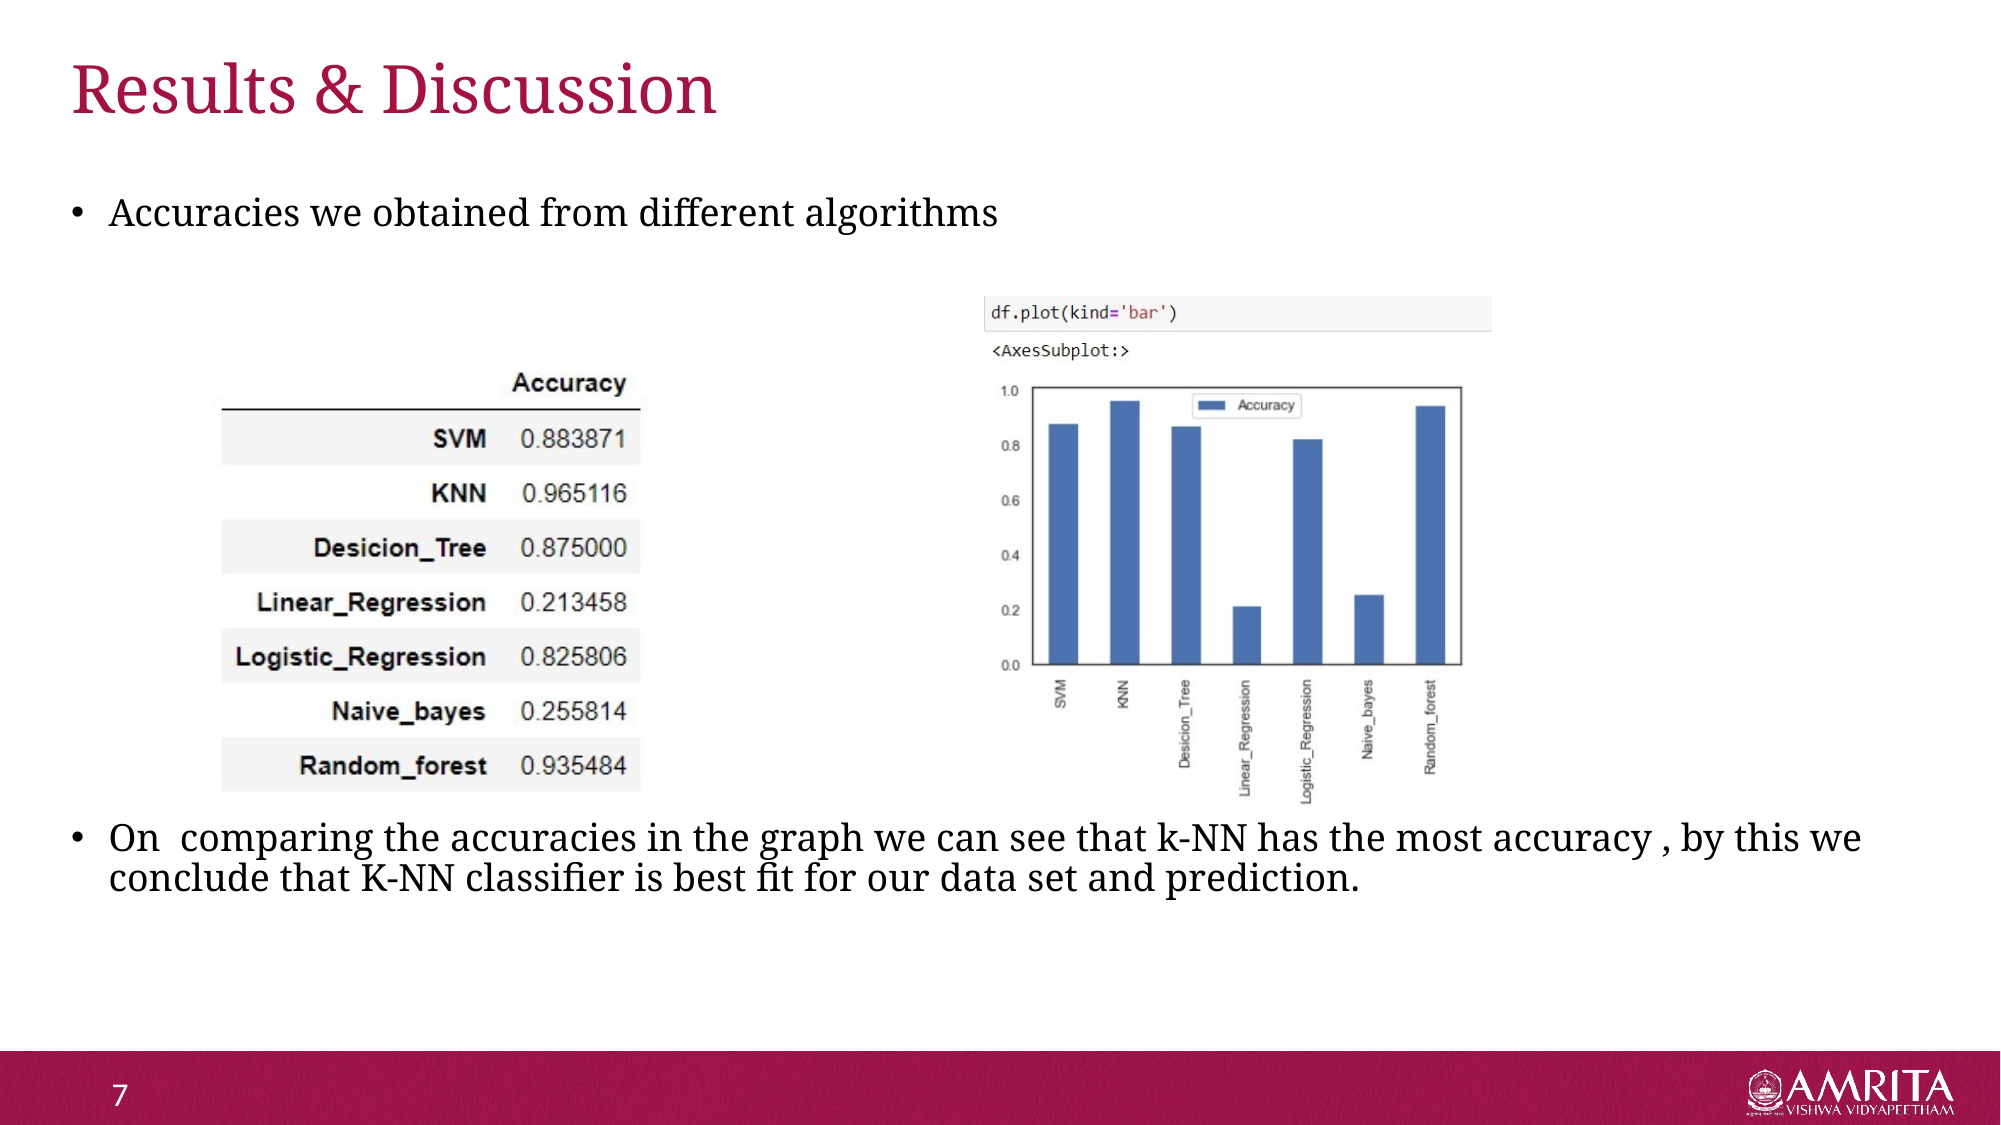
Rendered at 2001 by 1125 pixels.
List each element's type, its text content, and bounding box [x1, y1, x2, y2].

slide_number 7 [19, 1062, 144, 1123]
picture [199, 317, 697, 814]
list Accuracies we obtained from different algorithms On comparing the accuracies in the graph we can see that k-NN has the most accuracy , by this we conclude that K-NN classifier is best fit for our data set and prediction. [55, 186, 1933, 992]
picture [0, 1051, 2001, 1125]
picture [981, 296, 1492, 815]
title Results & Discussion [55, 57, 1933, 127]
